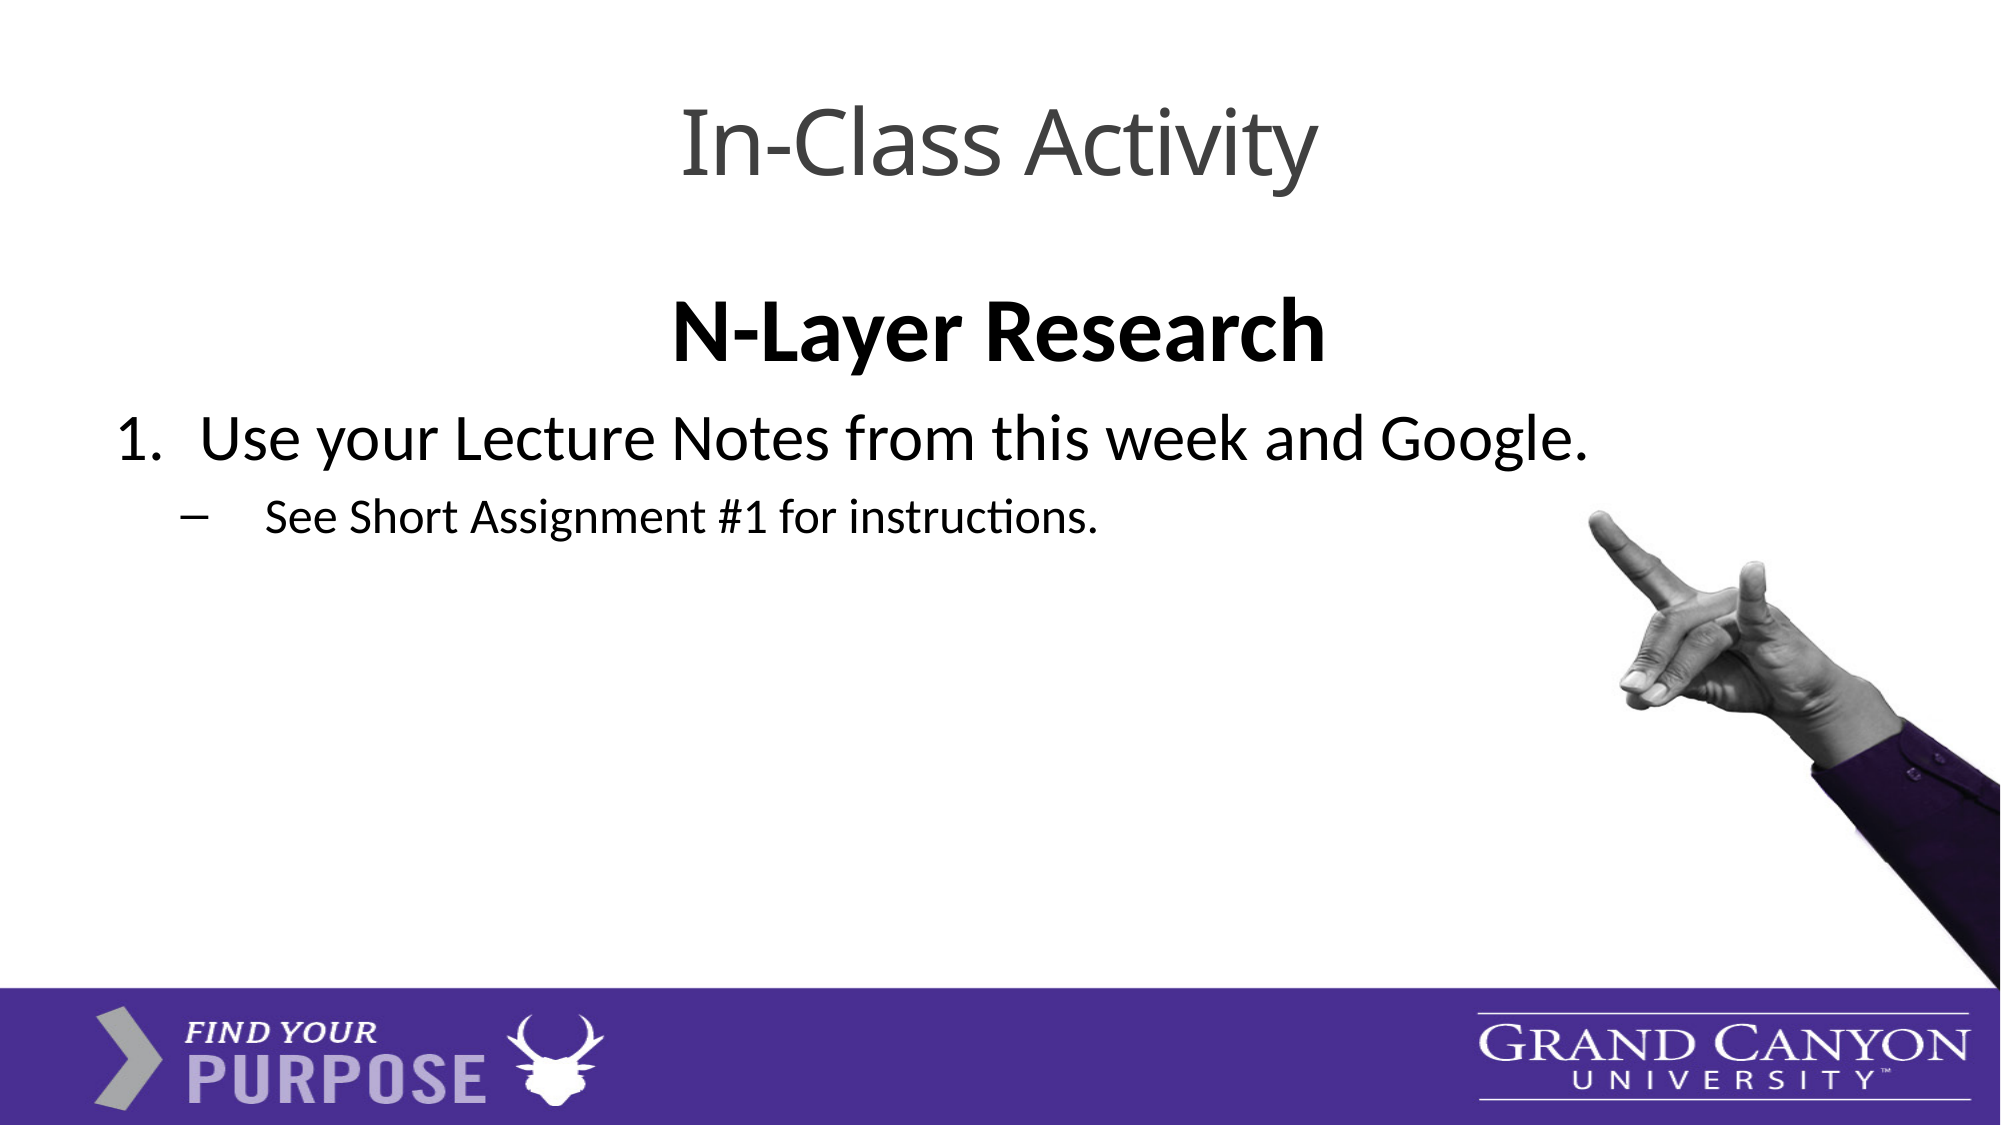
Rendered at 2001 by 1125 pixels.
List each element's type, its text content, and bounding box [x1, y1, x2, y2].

picture [0, 0, 2001, 1125]
title In-Class Activity [99, 45, 1900, 233]
list N-Layer Research Use your Lecture Notes from this week and Google. See Short Assignment #1 for instructions. [99, 262, 1900, 970]
